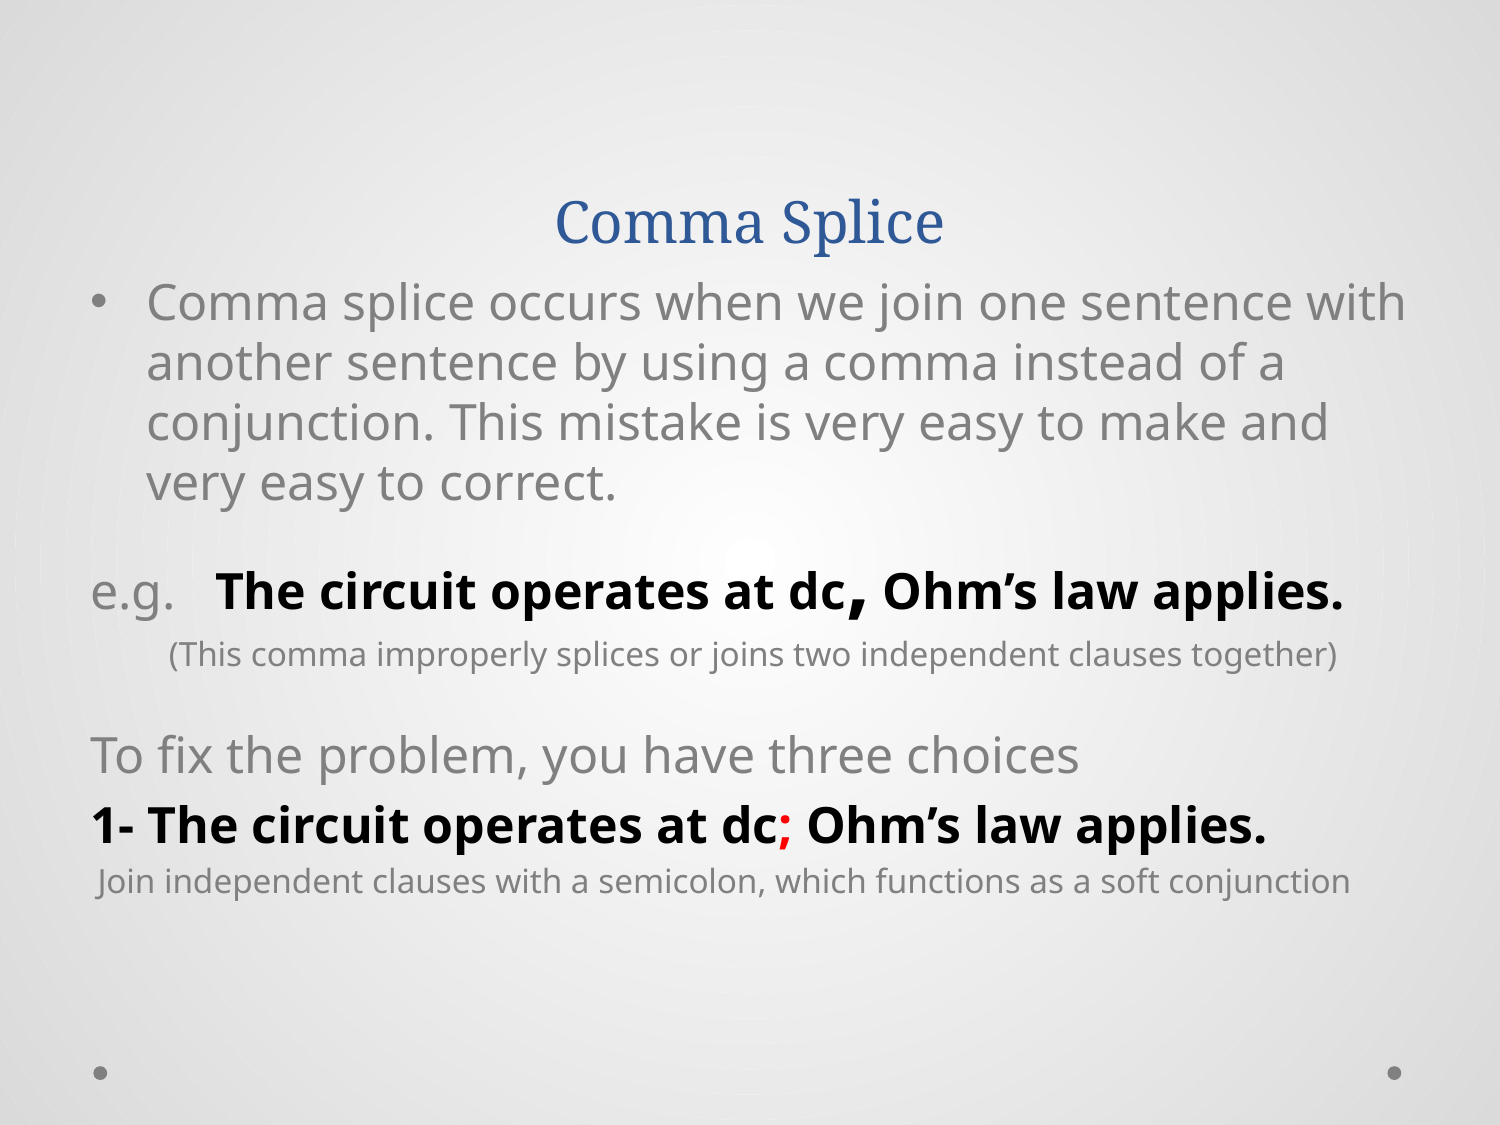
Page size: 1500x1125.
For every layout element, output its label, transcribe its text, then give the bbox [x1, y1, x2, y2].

title Comma Splice [75, 0, 1425, 262]
list Comma splice occurs when we join one sentence with another sentence by using a comma instead of a conjunction. This mistake is very easy to make and very easy to correct. e.g. The circuit operates at dc, Ohm’s law applies. (This comma improperly splices or joins two independent clauses together) To fix the problem, you have three choices 1- The circuit operates at dc; Ohm’s law applies. Join independent clauses with a semicolon, which functions as a soft conjunction [75, 262, 1425, 1005]
